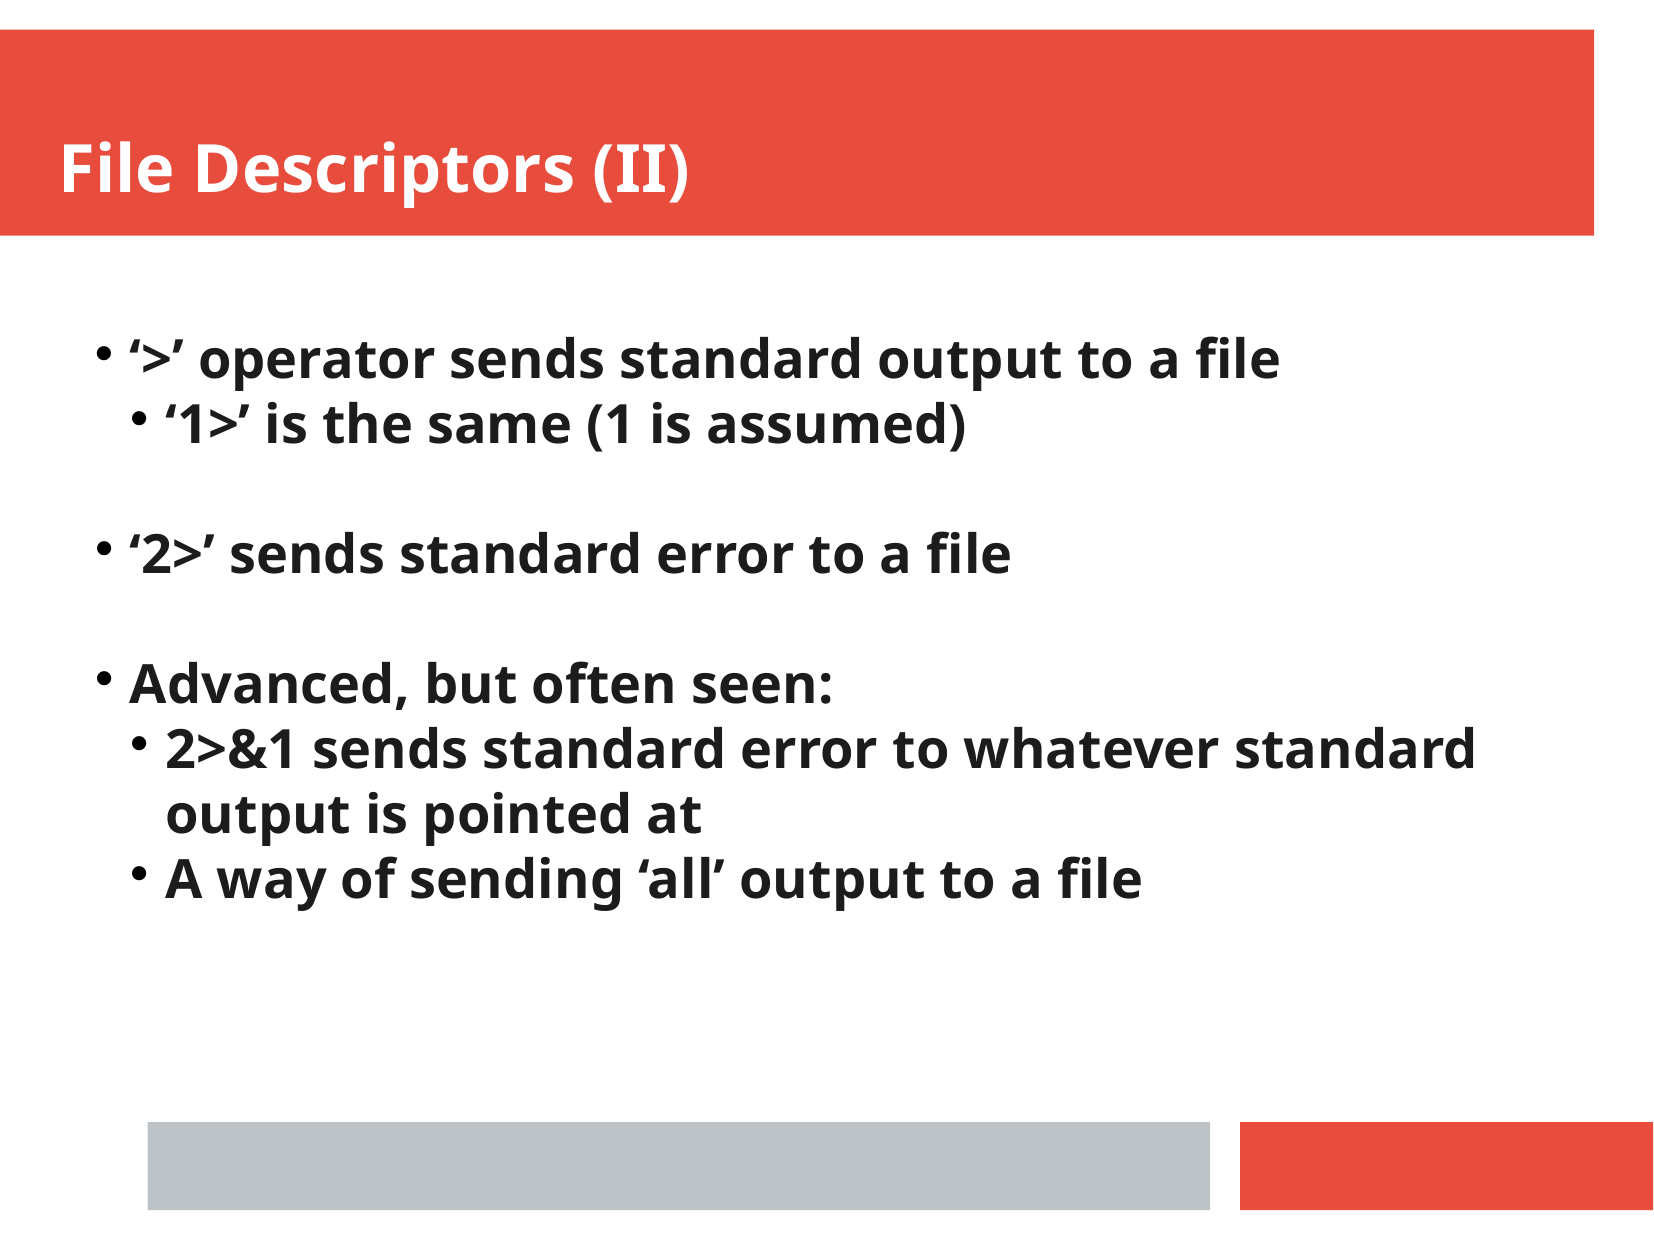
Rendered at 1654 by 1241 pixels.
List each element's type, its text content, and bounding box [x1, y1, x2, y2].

text_box ‘>’ operator sends standard output to a file ‘1>’ is the same (1 is assumed) ‘2>’ sends standard error to a file Advanced, but often seen: 2>&1 sends standard error to whatever standard output is pointed at A way of sending ‘all’ output to a file [59, 324, 1565, 1093]
text_box File Descriptors (II) [59, 59, 1595, 207]
